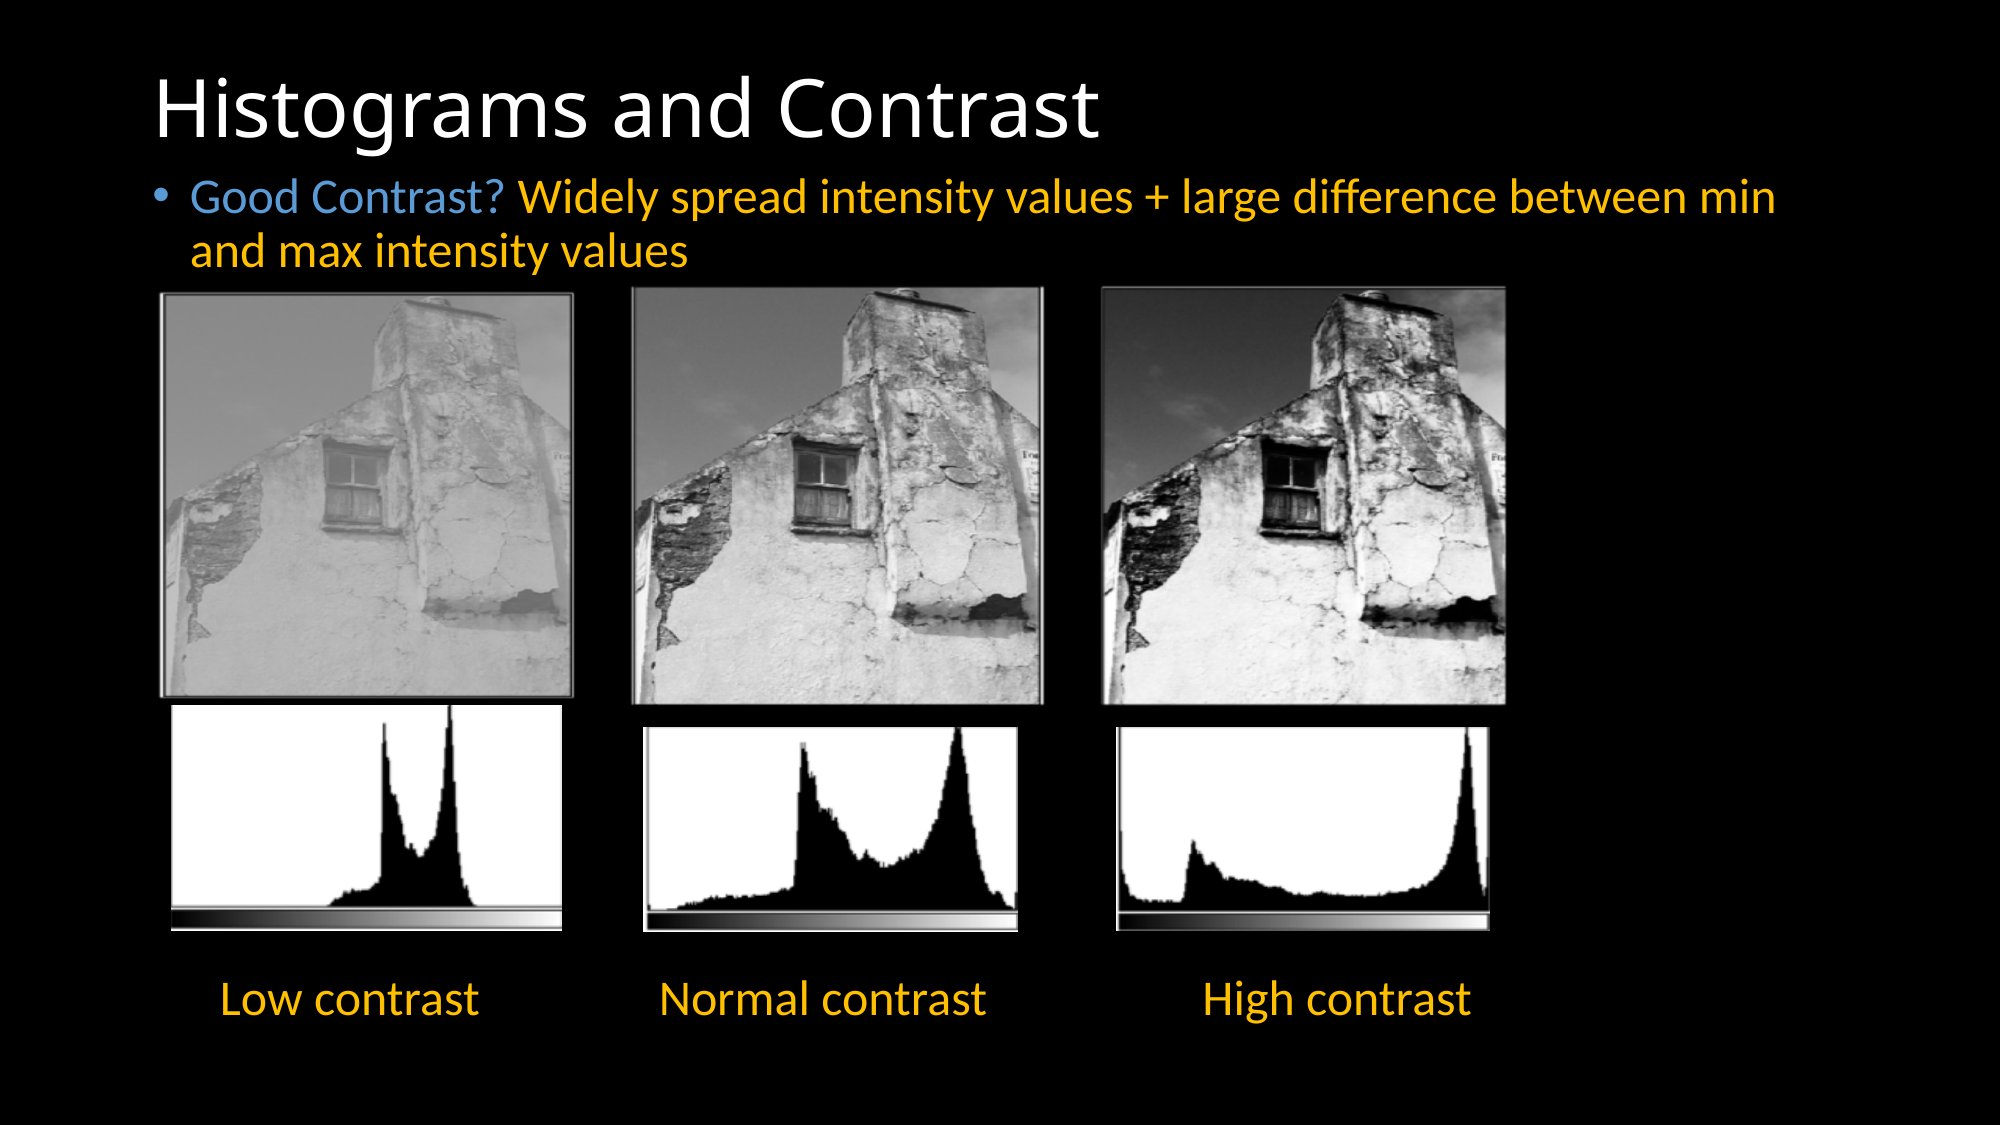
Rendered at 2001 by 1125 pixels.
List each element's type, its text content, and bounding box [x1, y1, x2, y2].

list Good Contrast? Widely spread intensity values + large difference between min and max intensity values Low contrast Normal contrast High contrast [137, 162, 1863, 1089]
picture [1116, 727, 1490, 931]
picture [158, 291, 575, 699]
picture [643, 727, 1018, 932]
picture [171, 705, 562, 931]
picture [630, 284, 1045, 706]
picture [1100, 284, 1507, 706]
title Histograms and Contrast [137, 59, 1863, 162]
